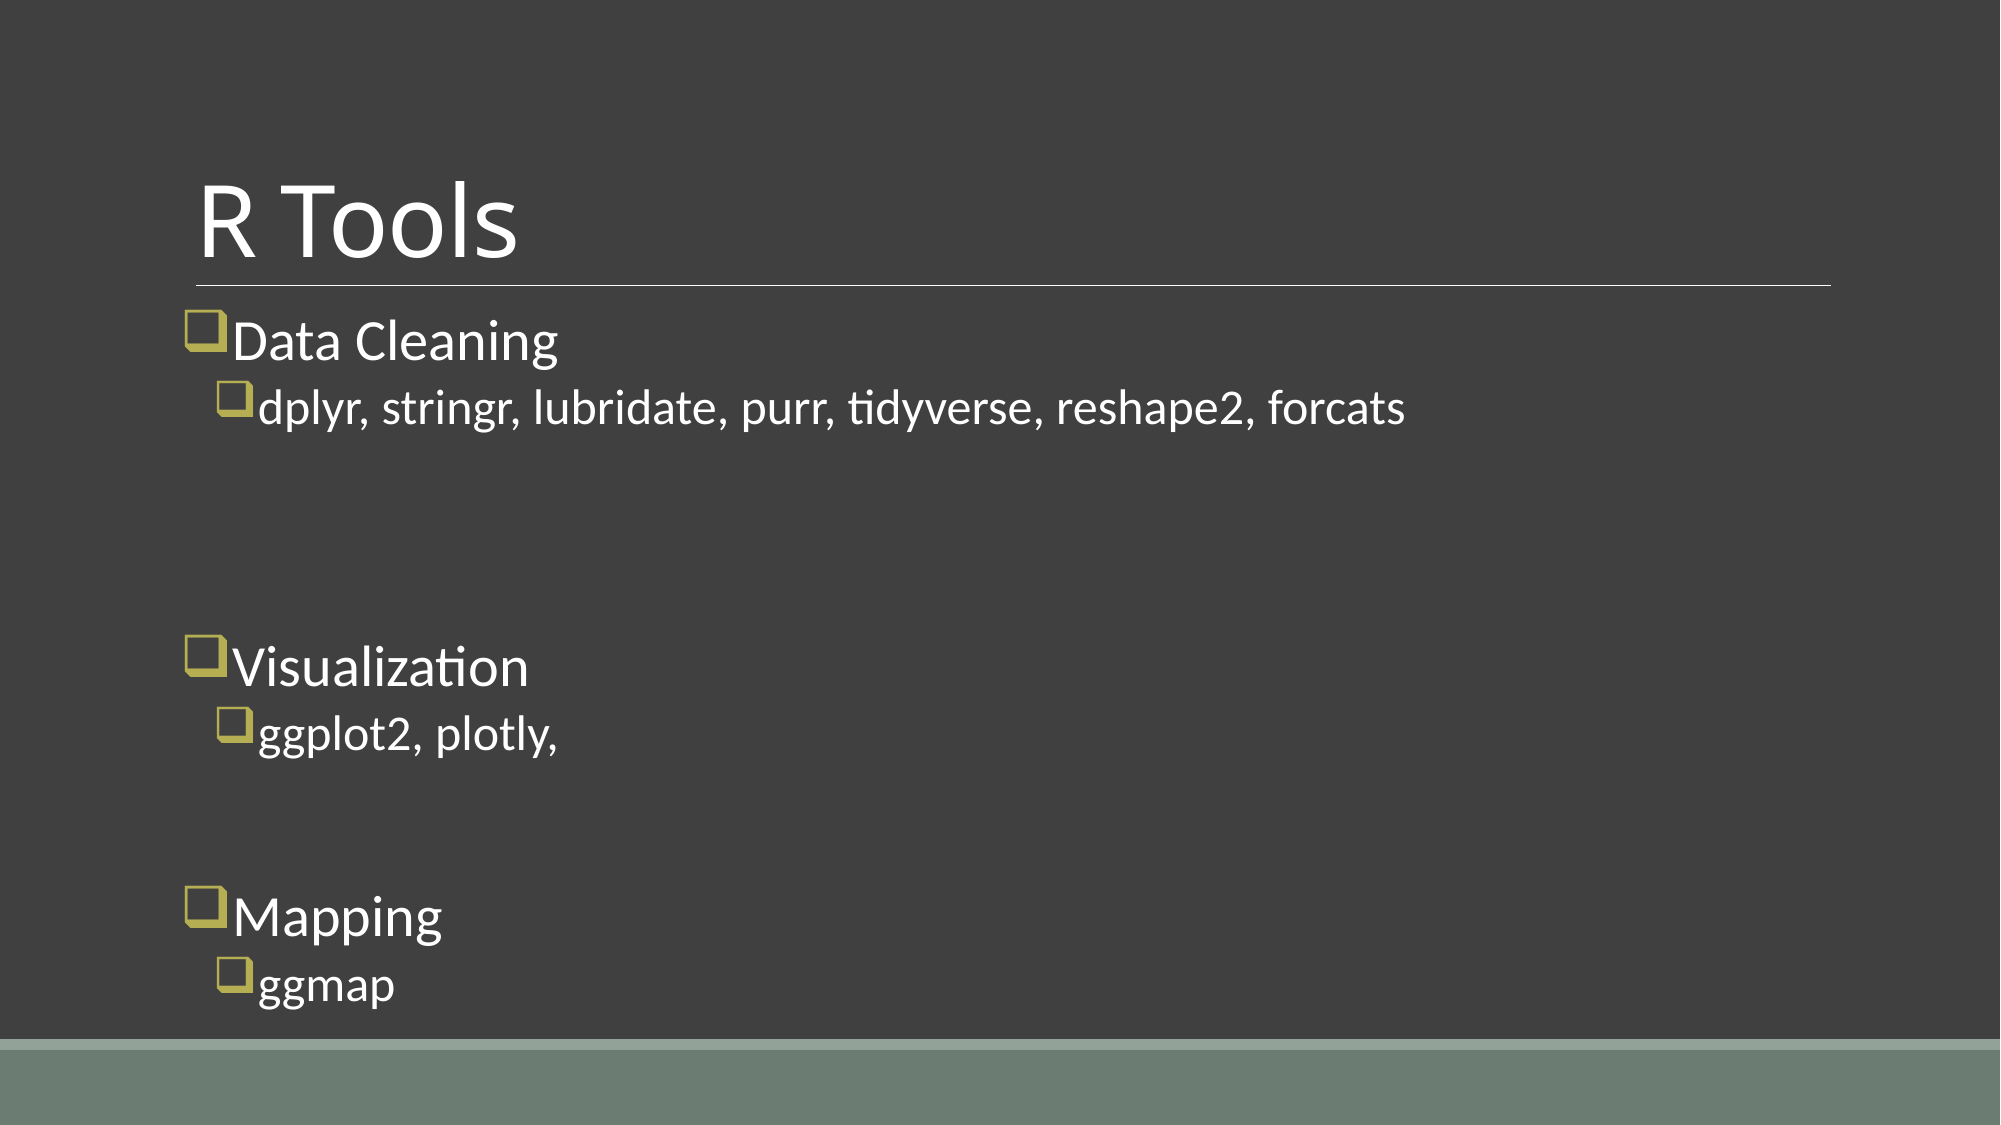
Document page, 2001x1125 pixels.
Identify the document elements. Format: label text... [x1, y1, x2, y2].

list Data Cleaning dplyr, stringr, lubridate, purr, tidyverse, reshape2, forcats Visualization ggplot2, plotly, Mapping ggmap [180, 302, 1830, 963]
title R Tools [180, 47, 1830, 285]
